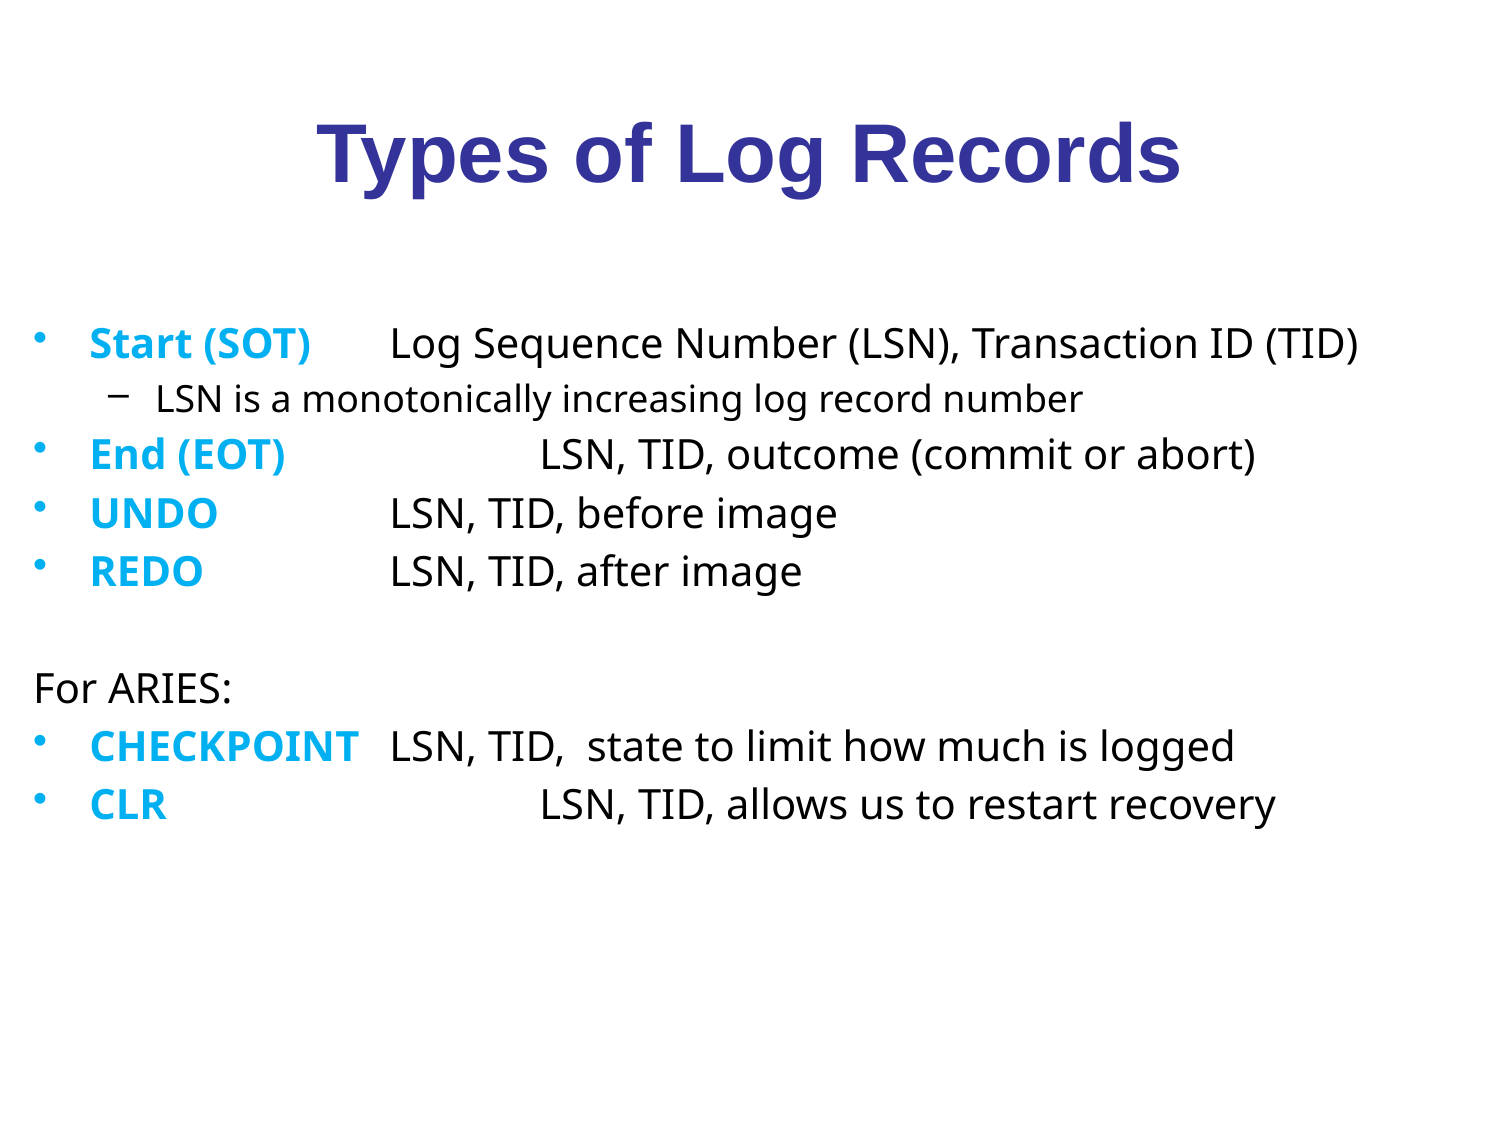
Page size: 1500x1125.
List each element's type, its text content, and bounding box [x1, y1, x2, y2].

title Types of Log Records [112, 67, 1388, 231]
list Start (SOT) Log Sequence Number (LSN), Transaction ID (TID) LSN is a monotonically increasing log record number End (EOT) LSN, TID, outcome (commit or abort) UNDO LSN, TID, before image REDO LSN, TID, after image For ARIES: CHECKPOINT LSN, TID, state to limit how much is logged CLR LSN, TID, allows us to restart recovery [18, 309, 1482, 1058]
